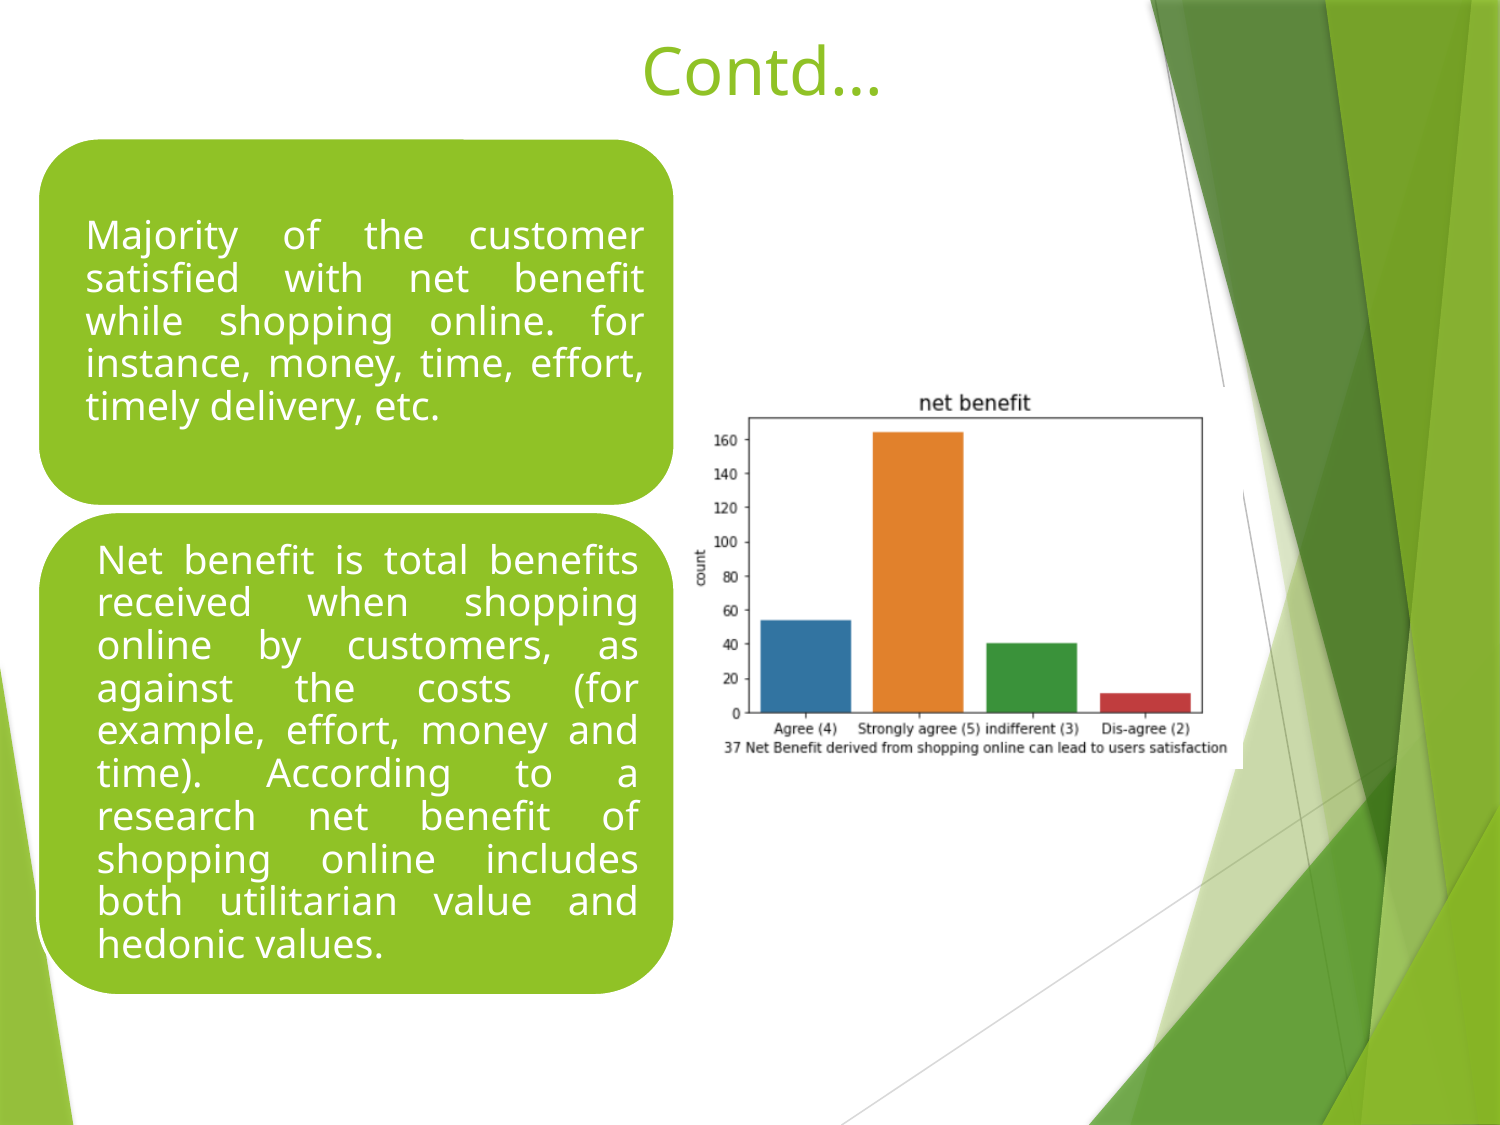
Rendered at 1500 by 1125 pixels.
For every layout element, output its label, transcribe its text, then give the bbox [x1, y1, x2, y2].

title Contd… [87, 24, 1438, 113]
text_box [36, 136, 676, 1001]
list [686, 386, 1244, 770]
